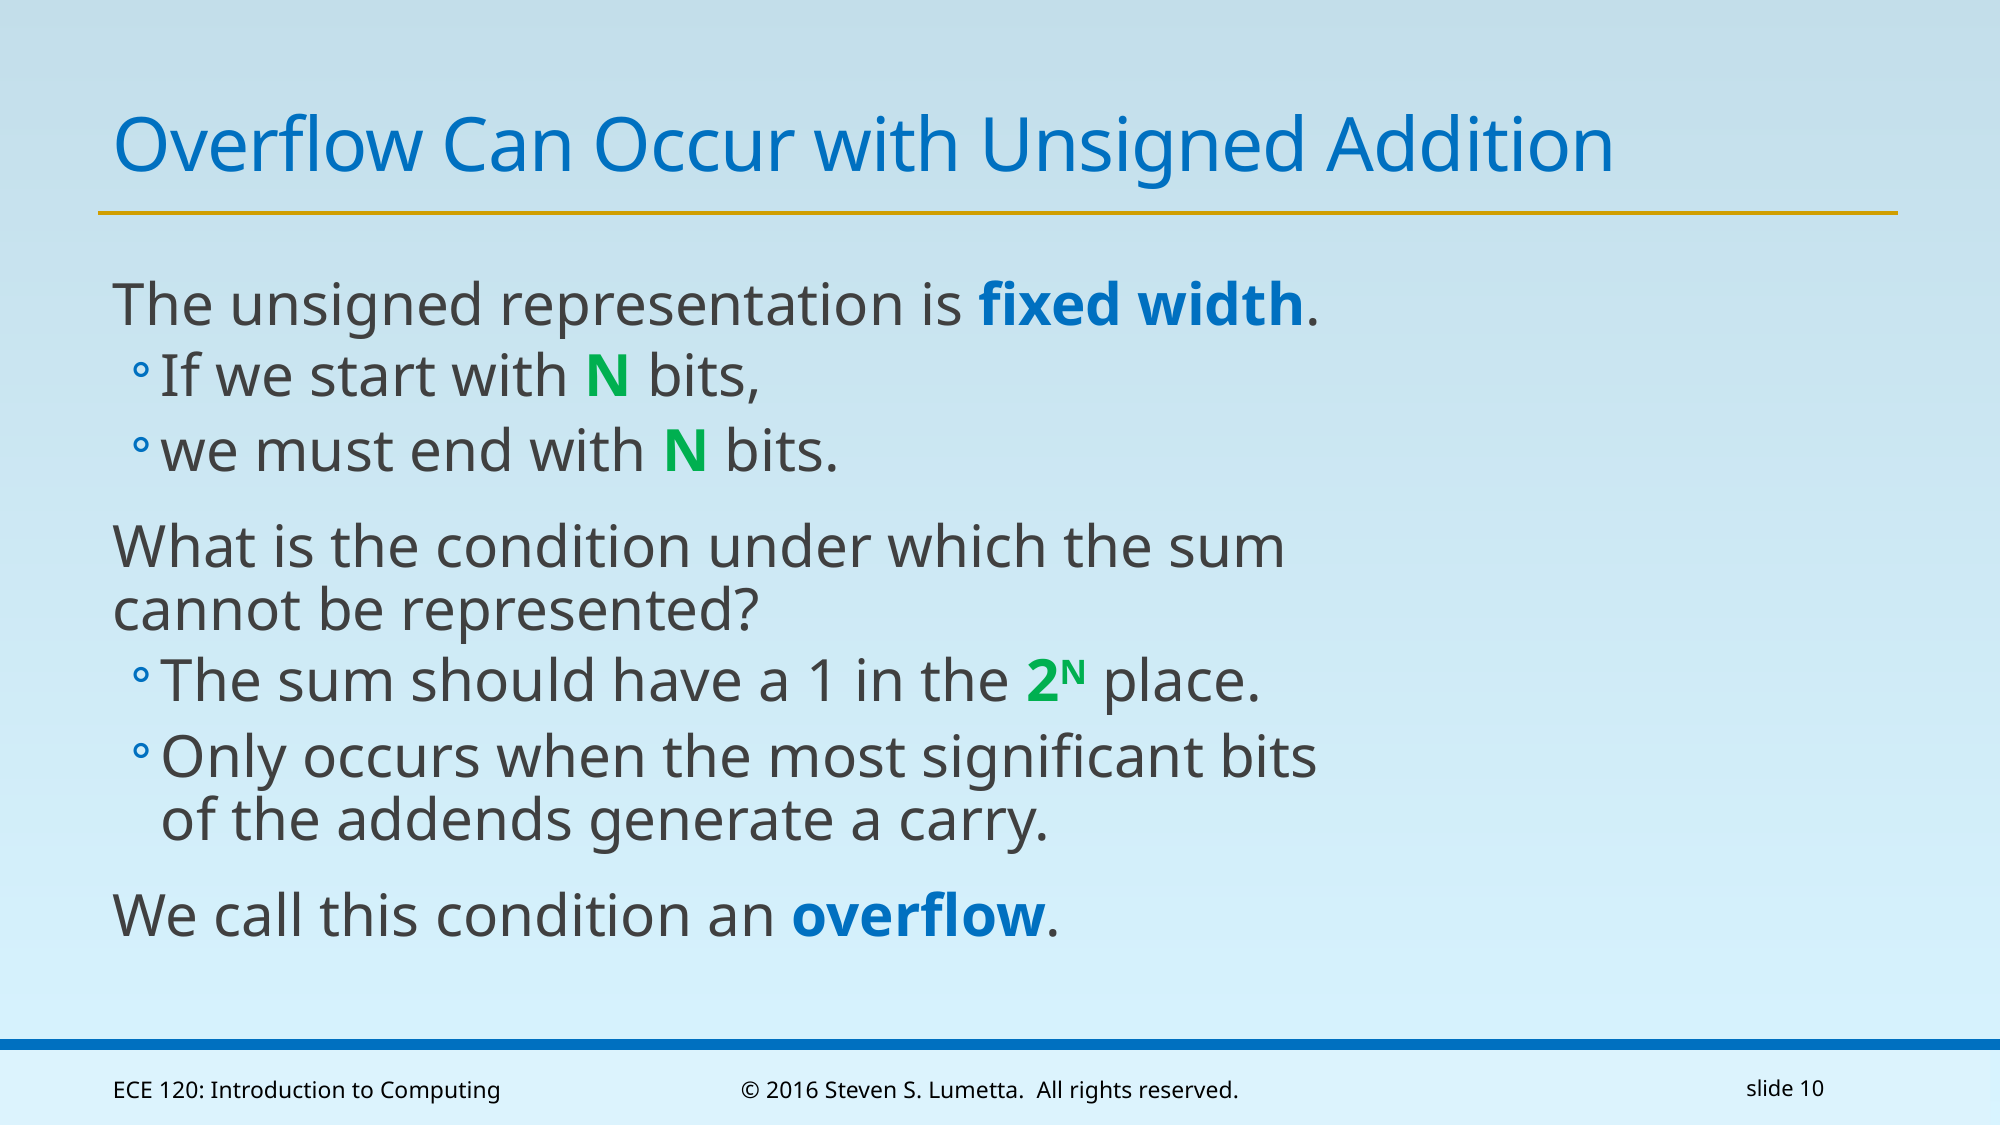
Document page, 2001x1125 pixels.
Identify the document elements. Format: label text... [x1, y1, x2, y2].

slide_number slide 10 [1624, 1059, 1840, 1120]
footer © 2016 Steven S. Lumetta. All rights reserved. [604, 1059, 1376, 1120]
list The unsigned representation is fixed width. If we start with N bits, we must end with N bits. What is the condition under which the sum cannot be represented? The sum should have a 1 in the 2N place. Only occurs when the most significant bits of the addends generate a carry. We call this condition an overflow. [97, 267, 1377, 963]
title Overflow Can Occur with Unsigned Addition [97, 88, 1900, 194]
slide_number ECE 120: Introduction to Computing [97, 1059, 586, 1120]
